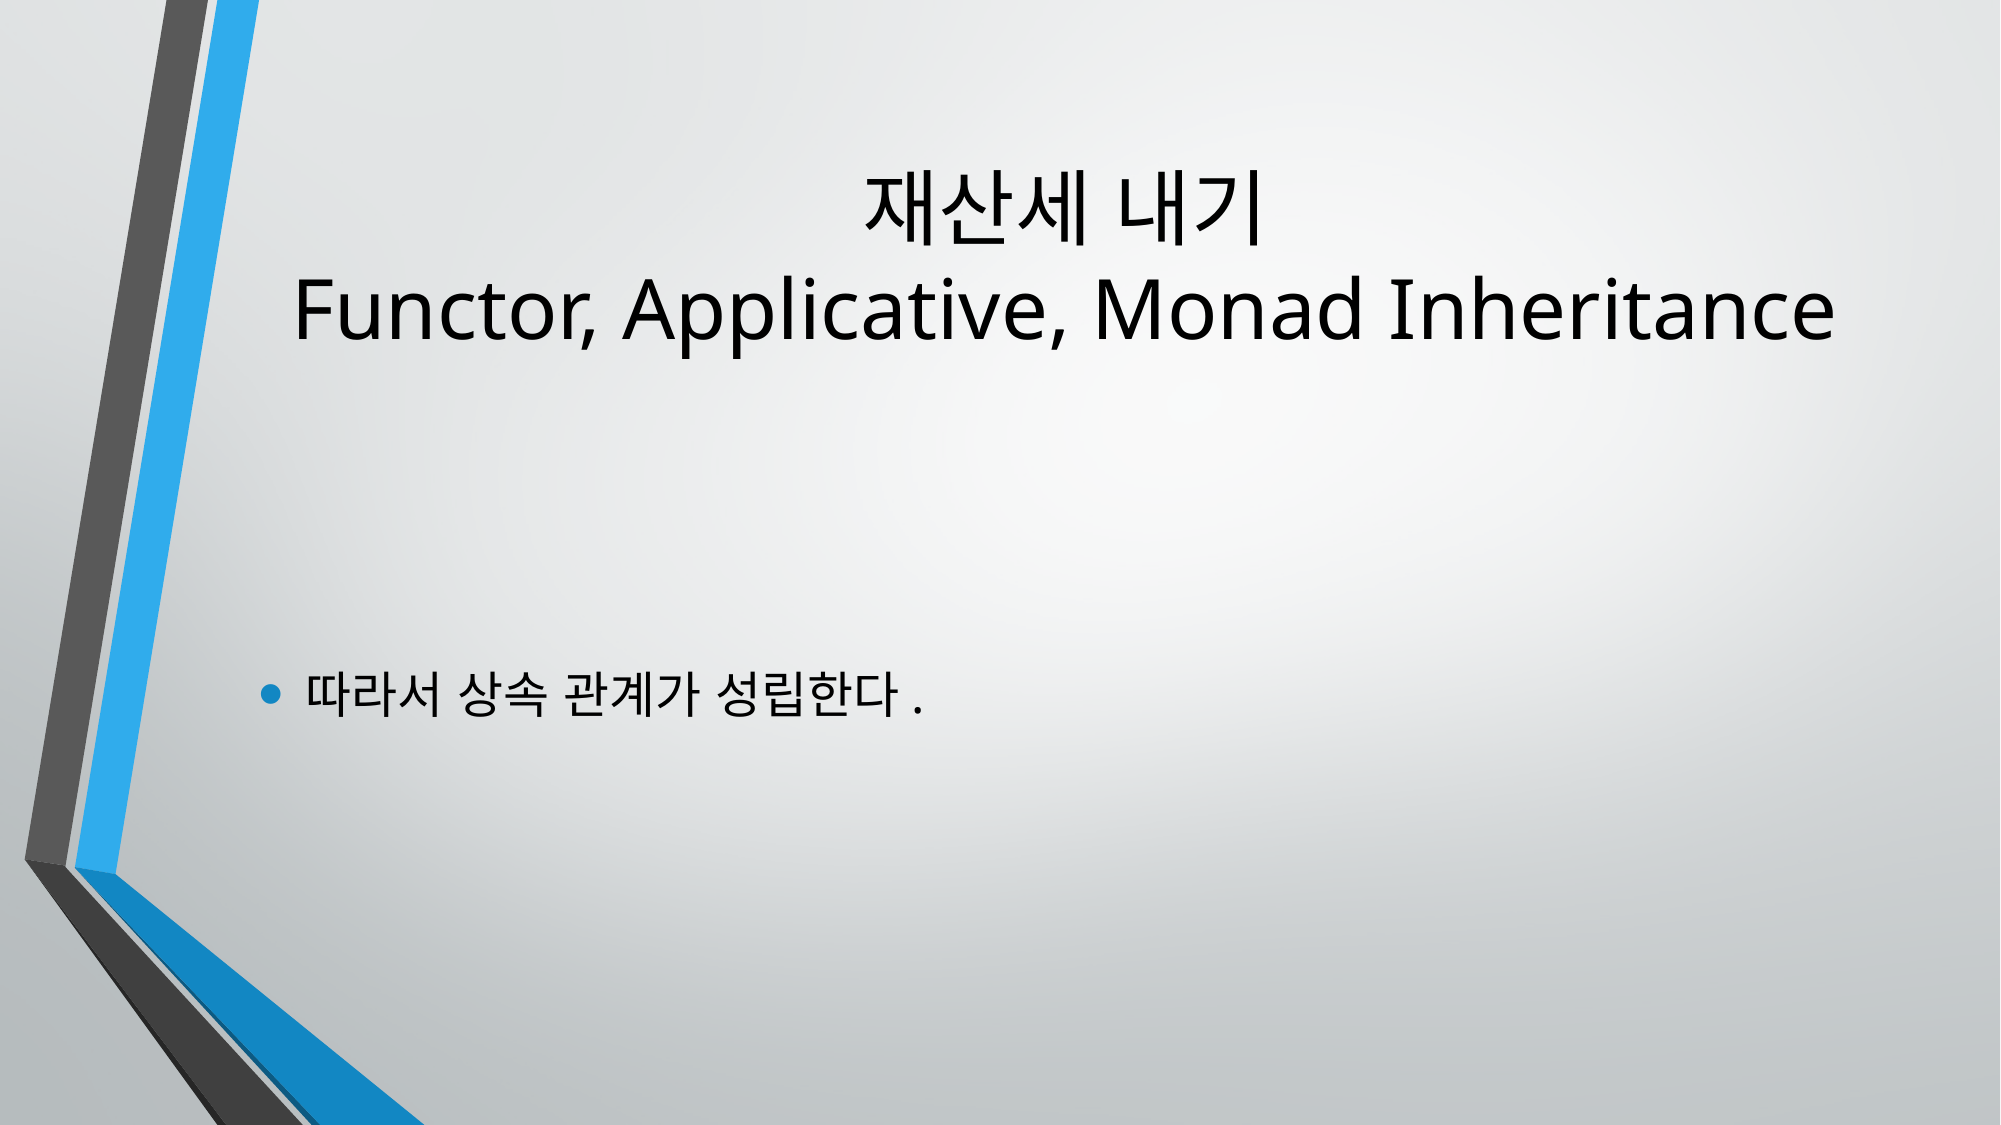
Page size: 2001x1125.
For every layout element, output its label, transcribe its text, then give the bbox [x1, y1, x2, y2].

title 재산세 내기 Functor, Applicative, Monad Inheritance [243, 112, 1887, 400]
list 따라서 상속 관계가 성립한다. [243, 437, 1887, 950]
